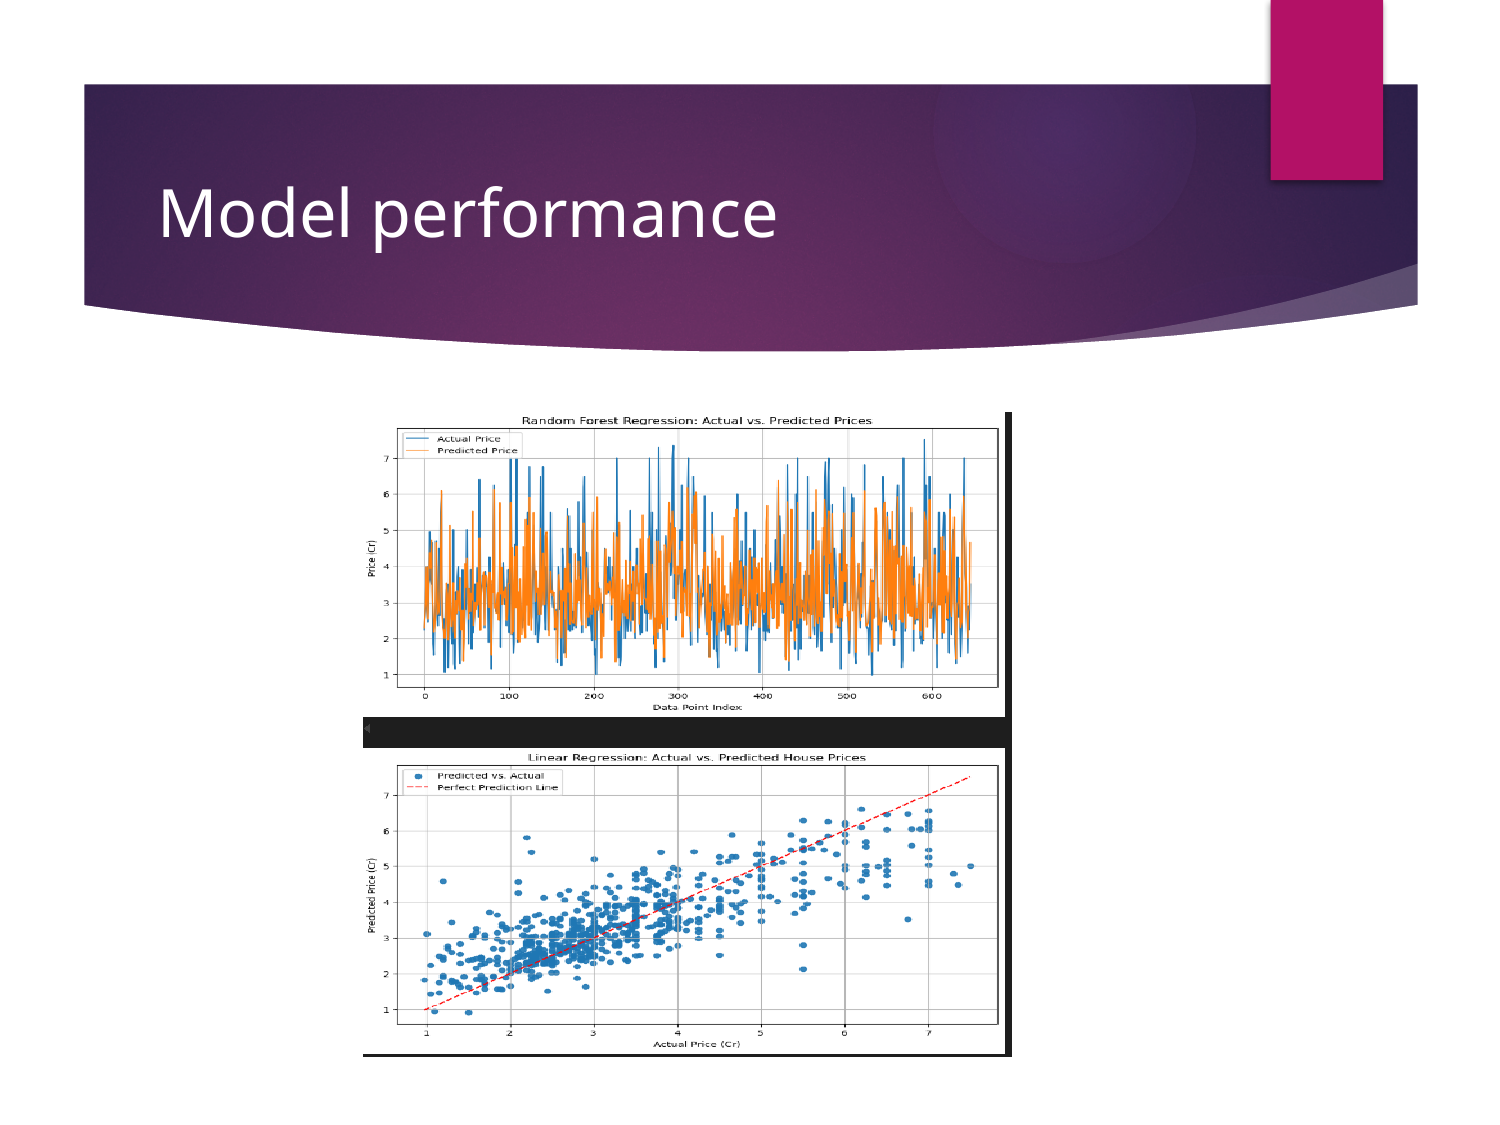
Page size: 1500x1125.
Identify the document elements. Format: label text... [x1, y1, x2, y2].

picture [363, 412, 1012, 1057]
title Model performance [142, 152, 1183, 269]
